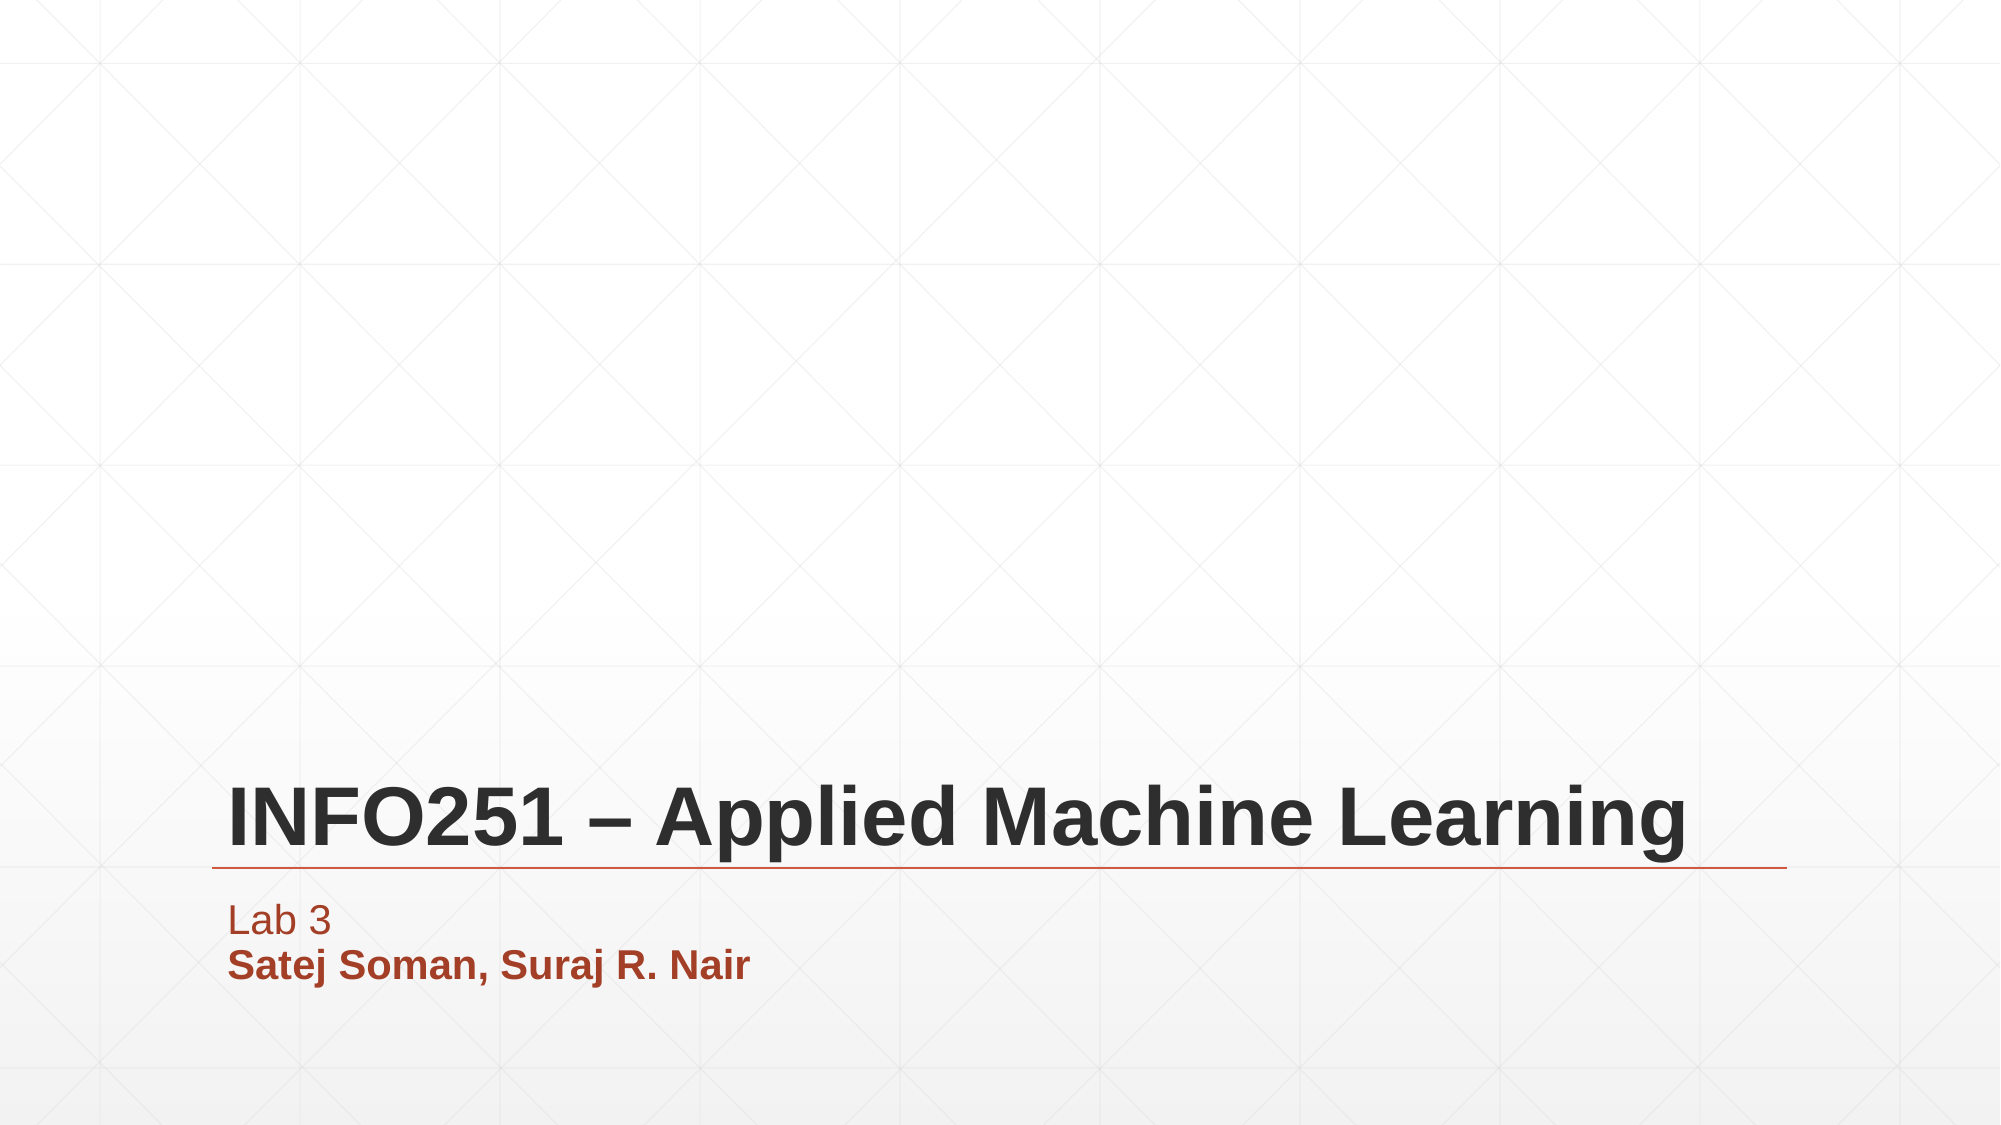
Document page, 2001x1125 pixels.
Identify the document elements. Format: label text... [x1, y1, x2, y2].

title INFO251 – Applied Machine Learning [212, 313, 1788, 869]
subtitle Lab 3 Satej Soman, Suraj R. Nair [212, 891, 1788, 1024]
